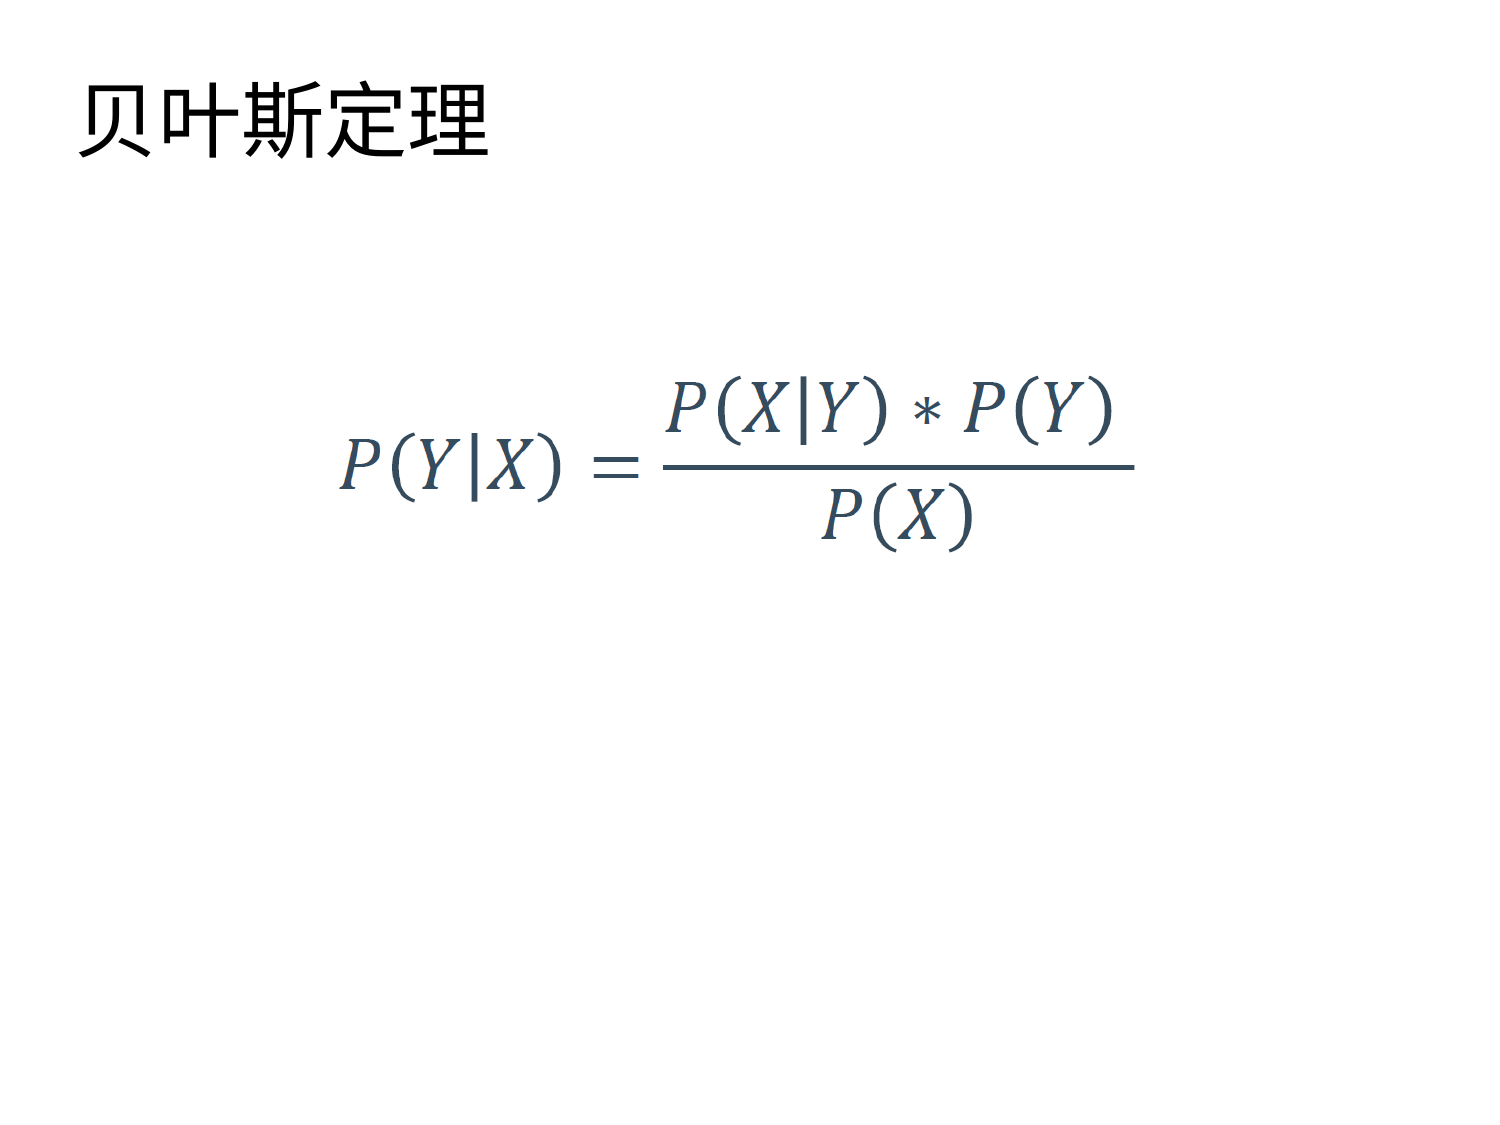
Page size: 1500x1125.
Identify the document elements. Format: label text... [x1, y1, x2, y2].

picture [336, 373, 1136, 555]
text_box 贝叶斯定理 [72, 66, 601, 169]
